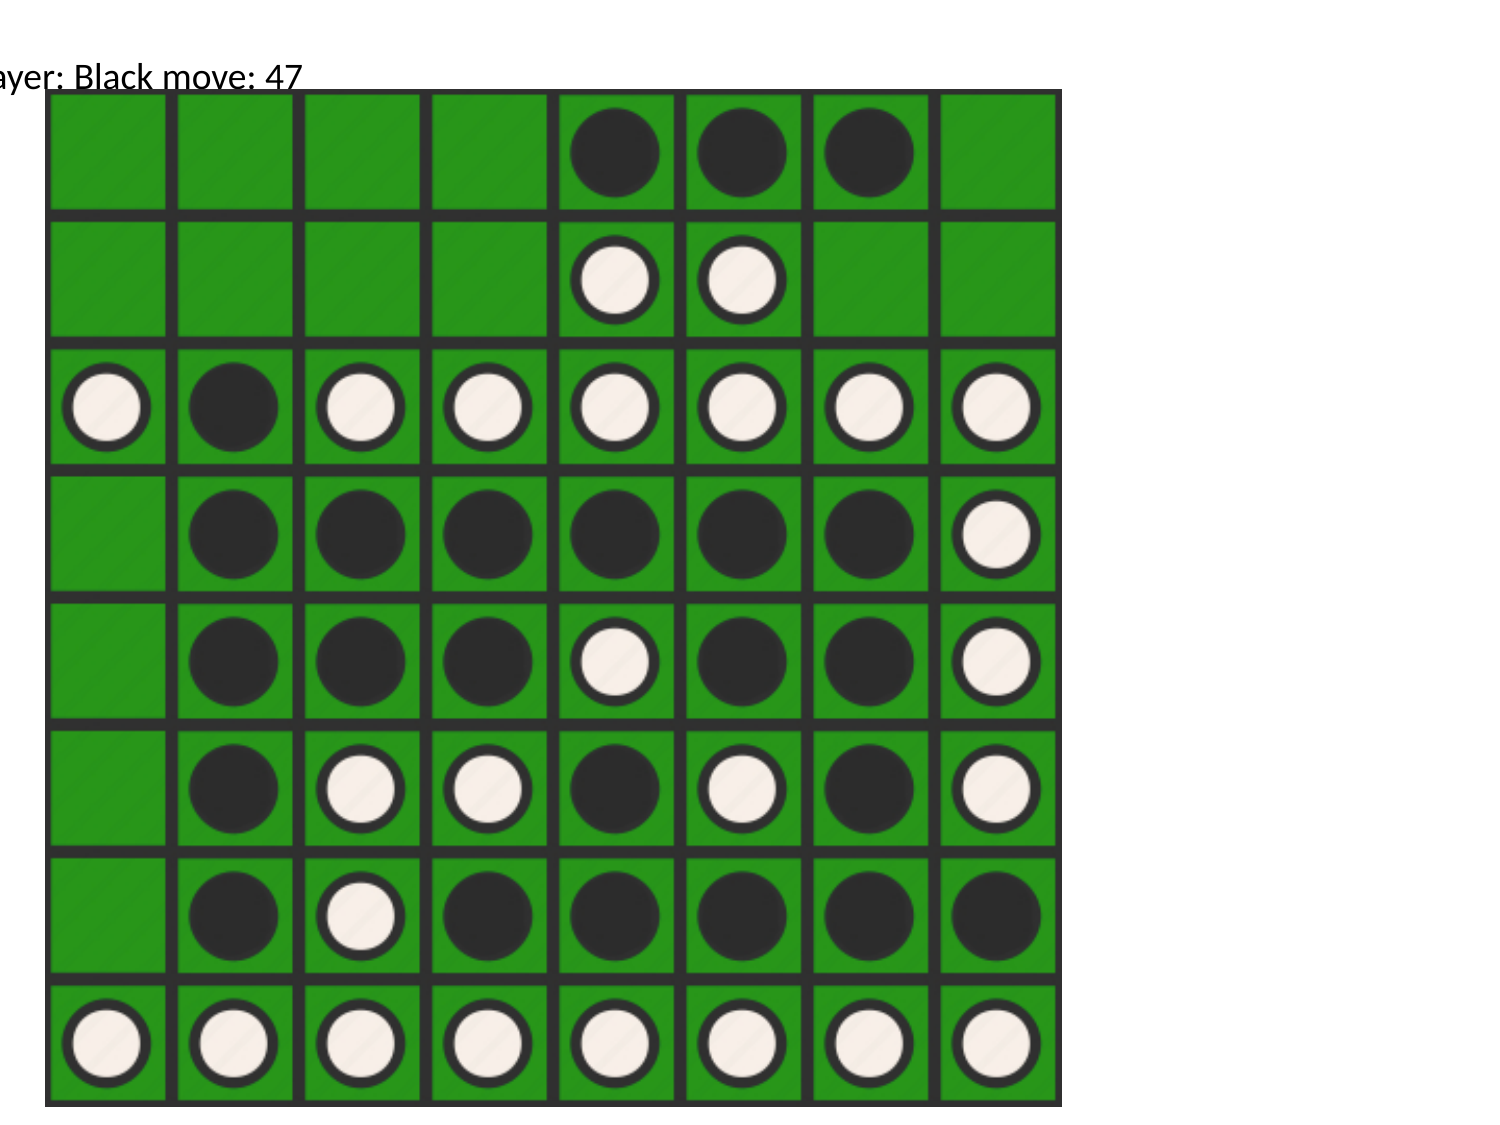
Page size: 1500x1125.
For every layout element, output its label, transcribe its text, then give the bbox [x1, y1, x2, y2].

picture [44, 89, 1062, 1107]
text_box turn: 45 player: Black move: 47 [0, 44, 319, 105]
